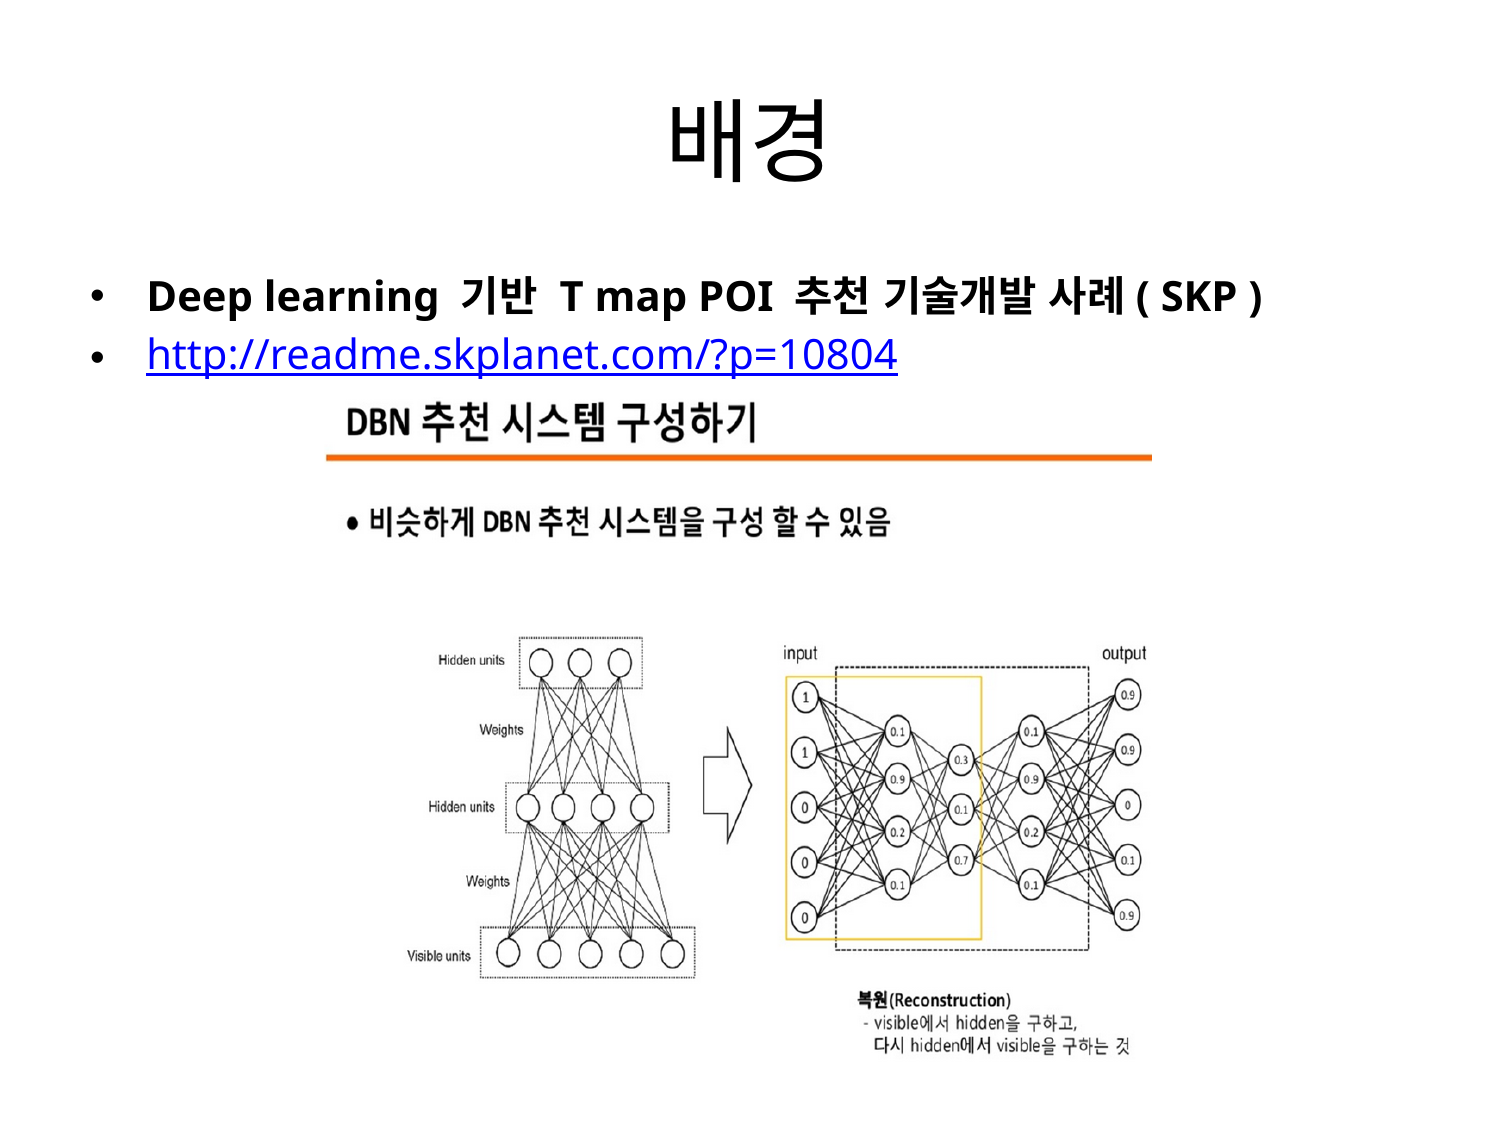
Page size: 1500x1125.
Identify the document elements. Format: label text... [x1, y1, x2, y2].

list Deep learning 기반 T map POI 추천 기술개발 사례( SKP ) http://readme.skplanet.com/?p=10804 [75, 262, 1425, 1005]
picture [324, 396, 1152, 1062]
title 배경 [75, 45, 1425, 233]
